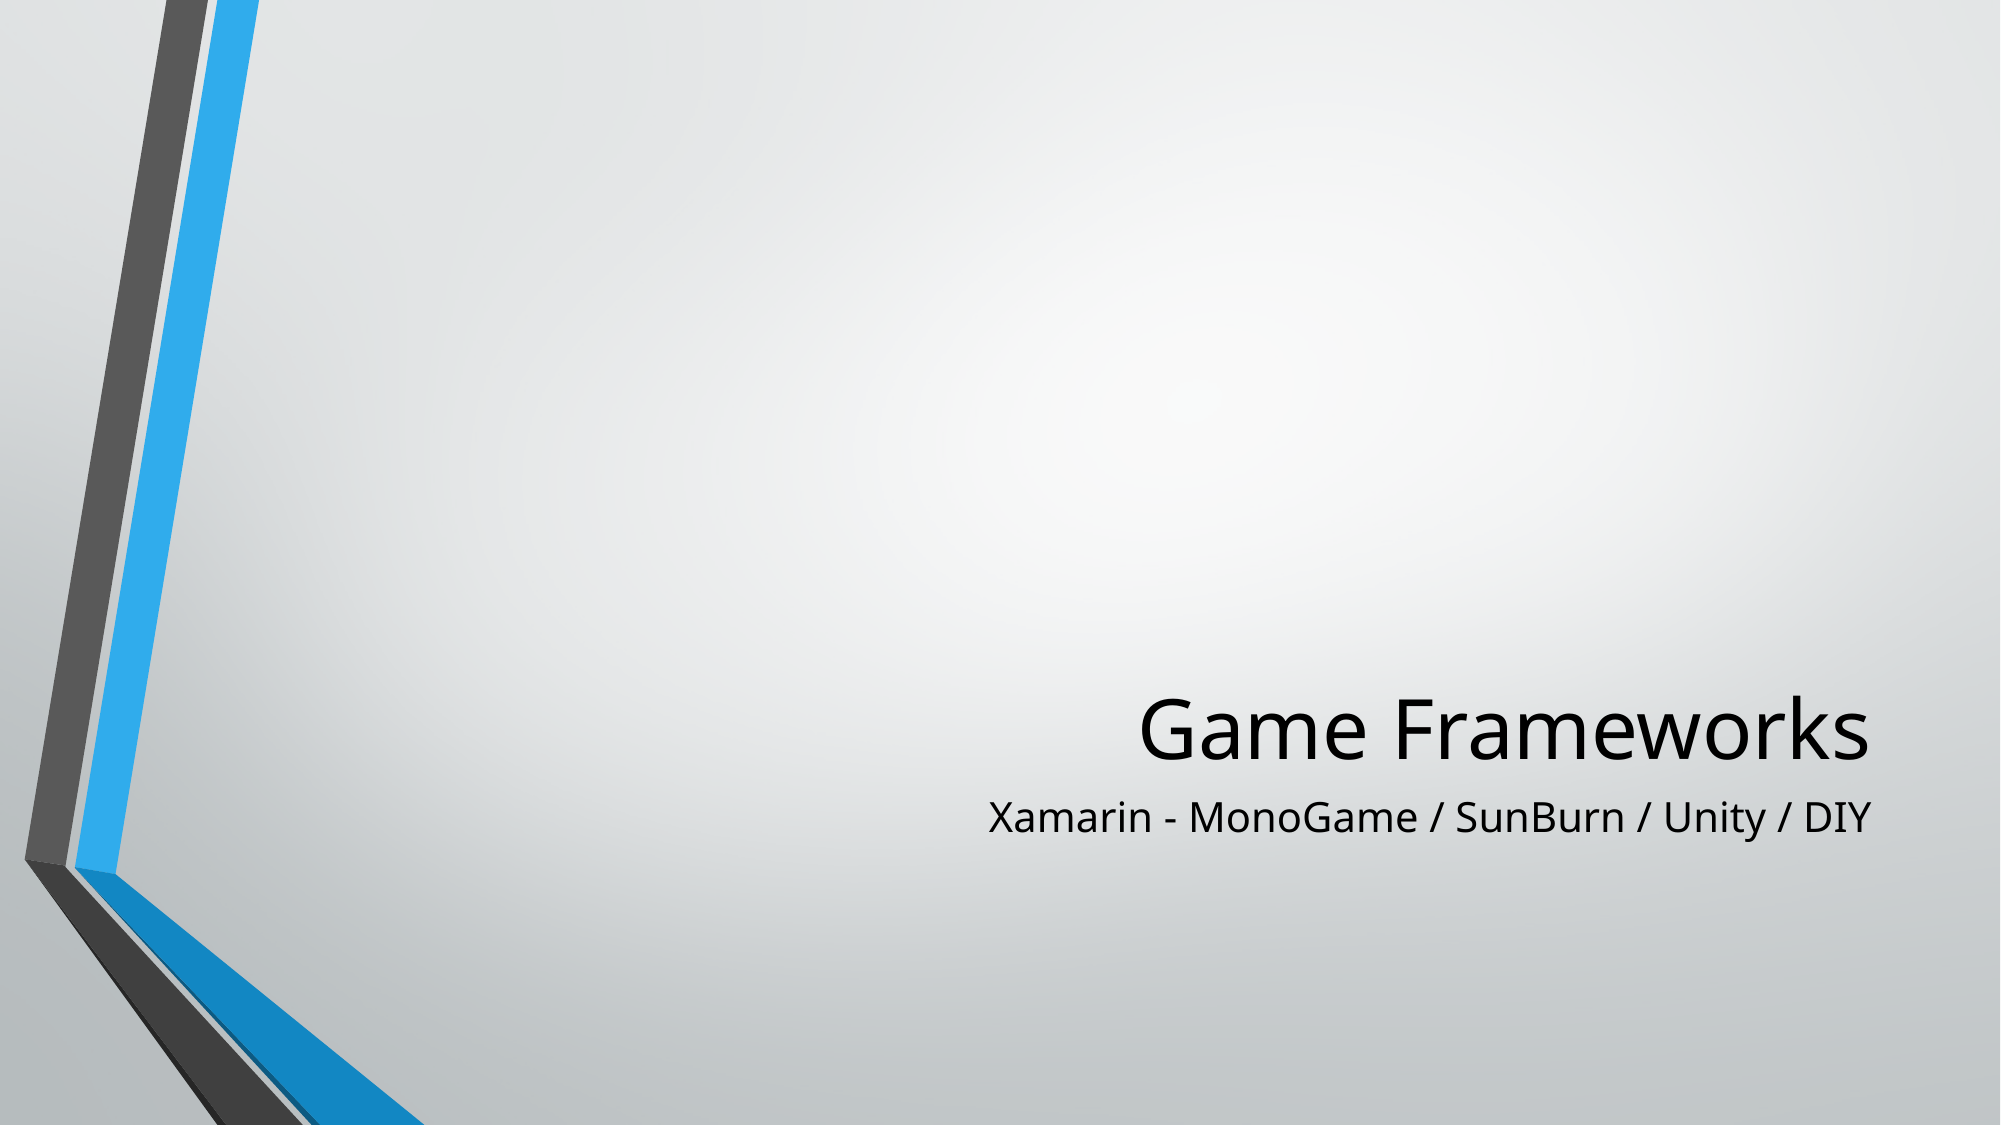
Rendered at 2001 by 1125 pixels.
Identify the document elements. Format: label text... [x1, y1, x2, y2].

list Xamarin - MonoGame / SunBurn / Unity / DIY [421, 783, 1887, 925]
title Game Frameworks [421, 437, 1887, 783]
